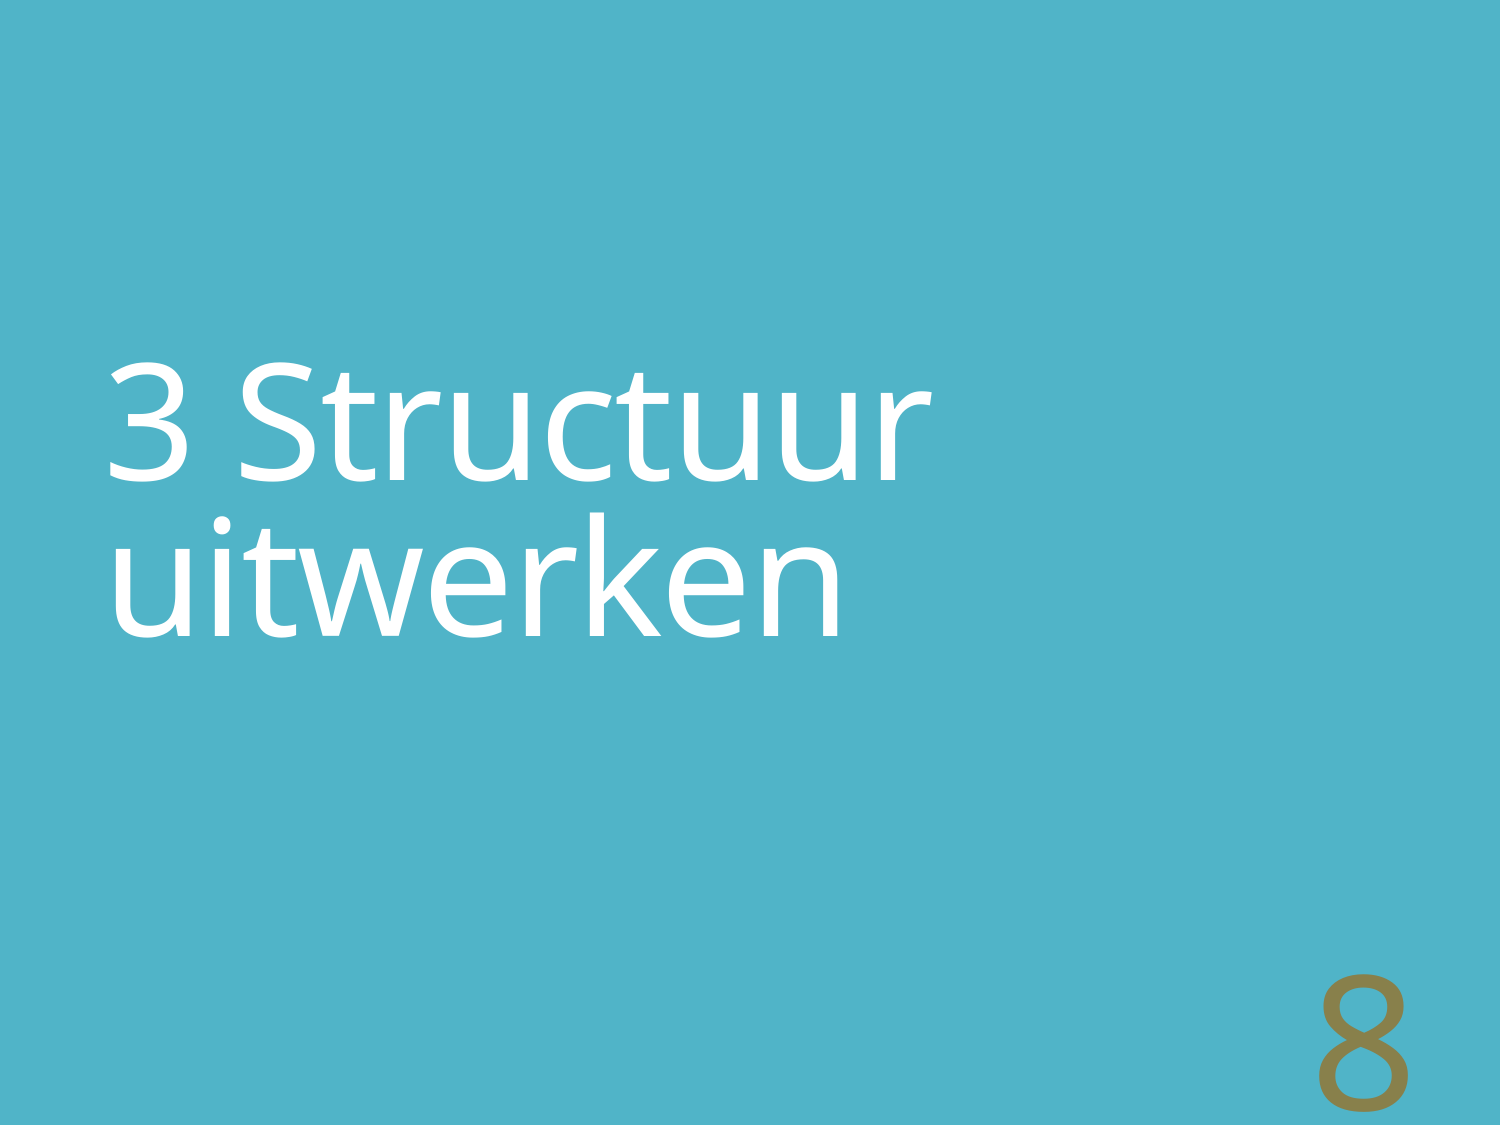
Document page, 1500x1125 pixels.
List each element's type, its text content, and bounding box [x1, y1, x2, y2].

slide_number 8 [1073, 956, 1433, 1125]
title 3 Structuur uitwerken [88, 125, 1500, 676]
